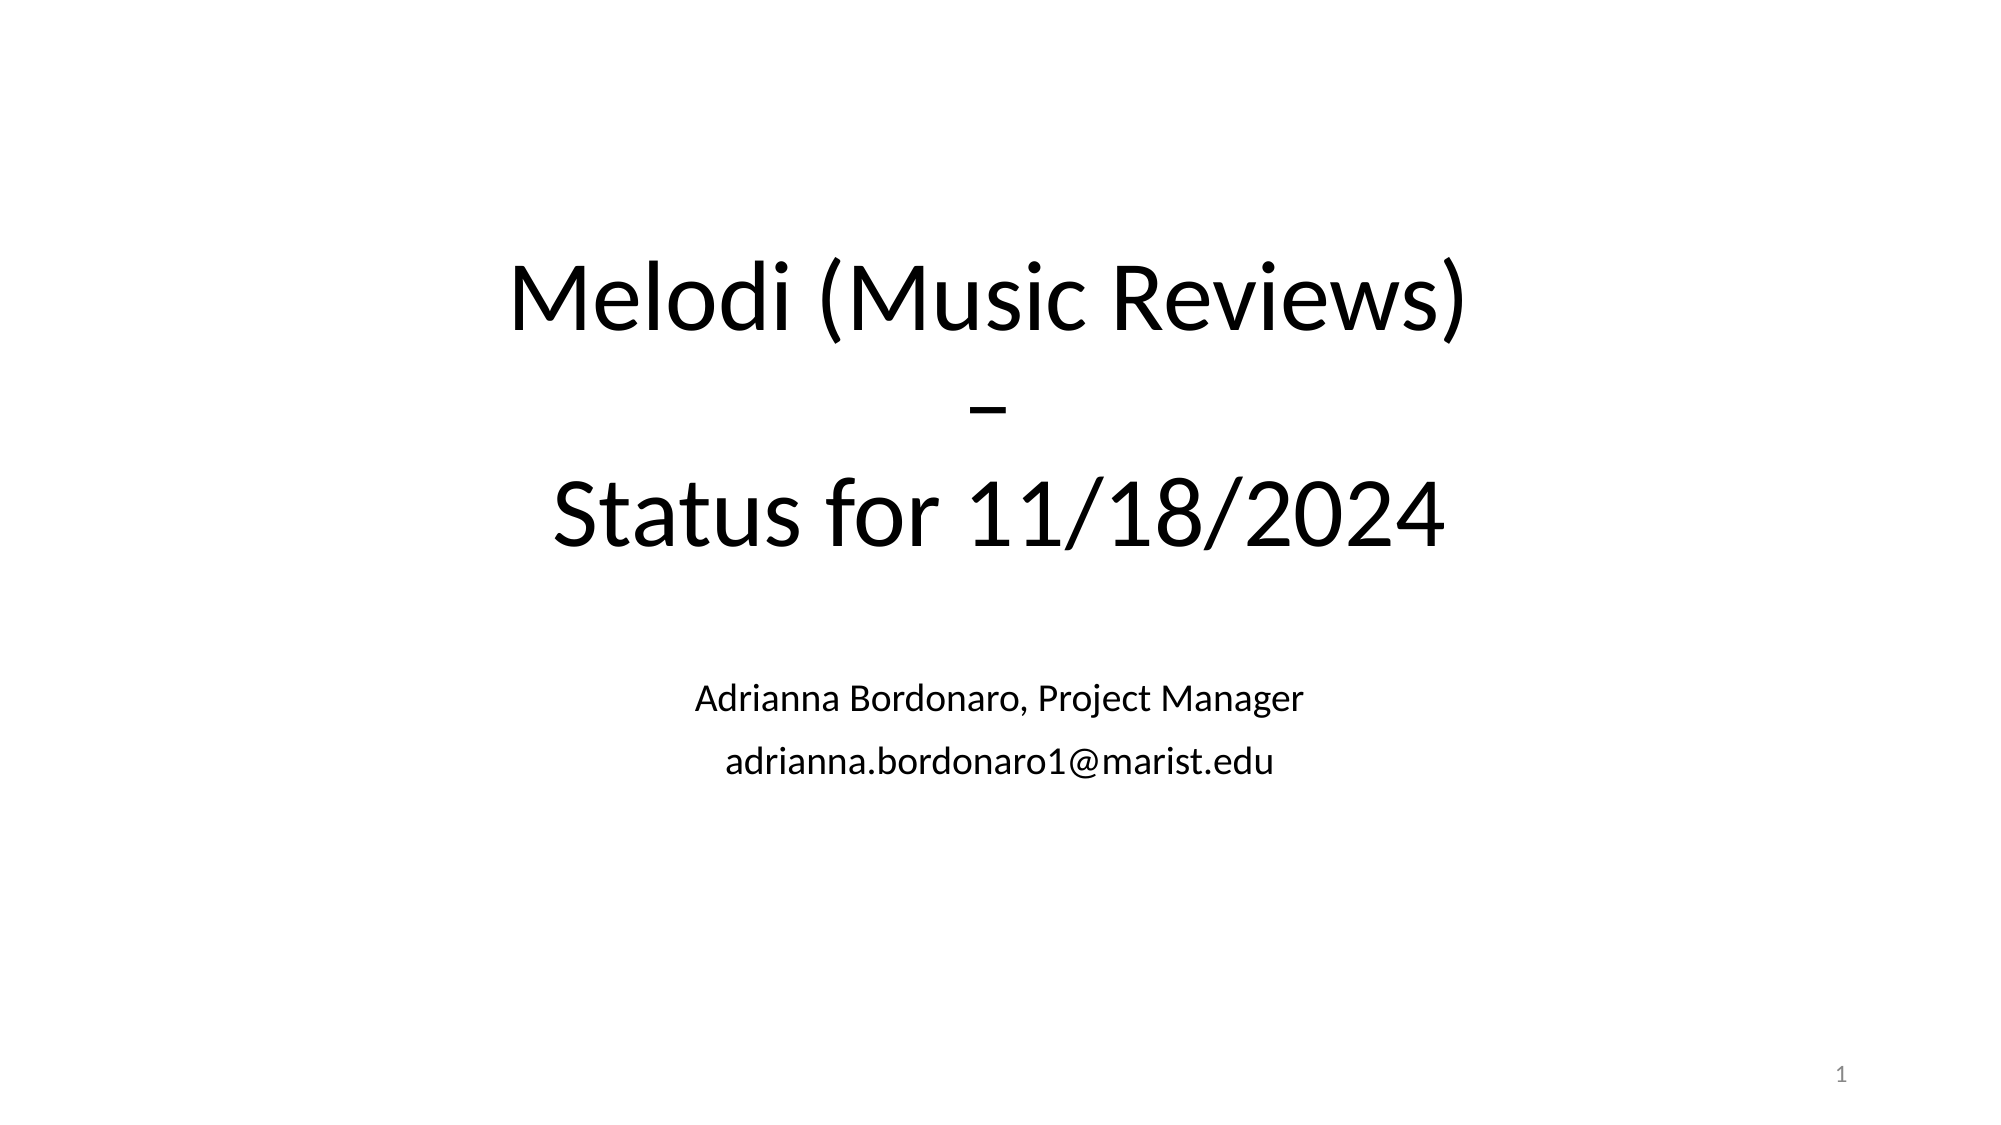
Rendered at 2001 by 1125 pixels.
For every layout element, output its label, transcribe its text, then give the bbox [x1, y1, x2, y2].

slide_number ‹#› [1412, 1042, 1863, 1103]
subtitle Adrianna Bordonaro, Project Manager adrianna.bordonaro1@marist.edu [249, 669, 1750, 863]
title Melodi (Music Reviews) – Status for 11/18/2024 [232, 184, 1768, 576]
